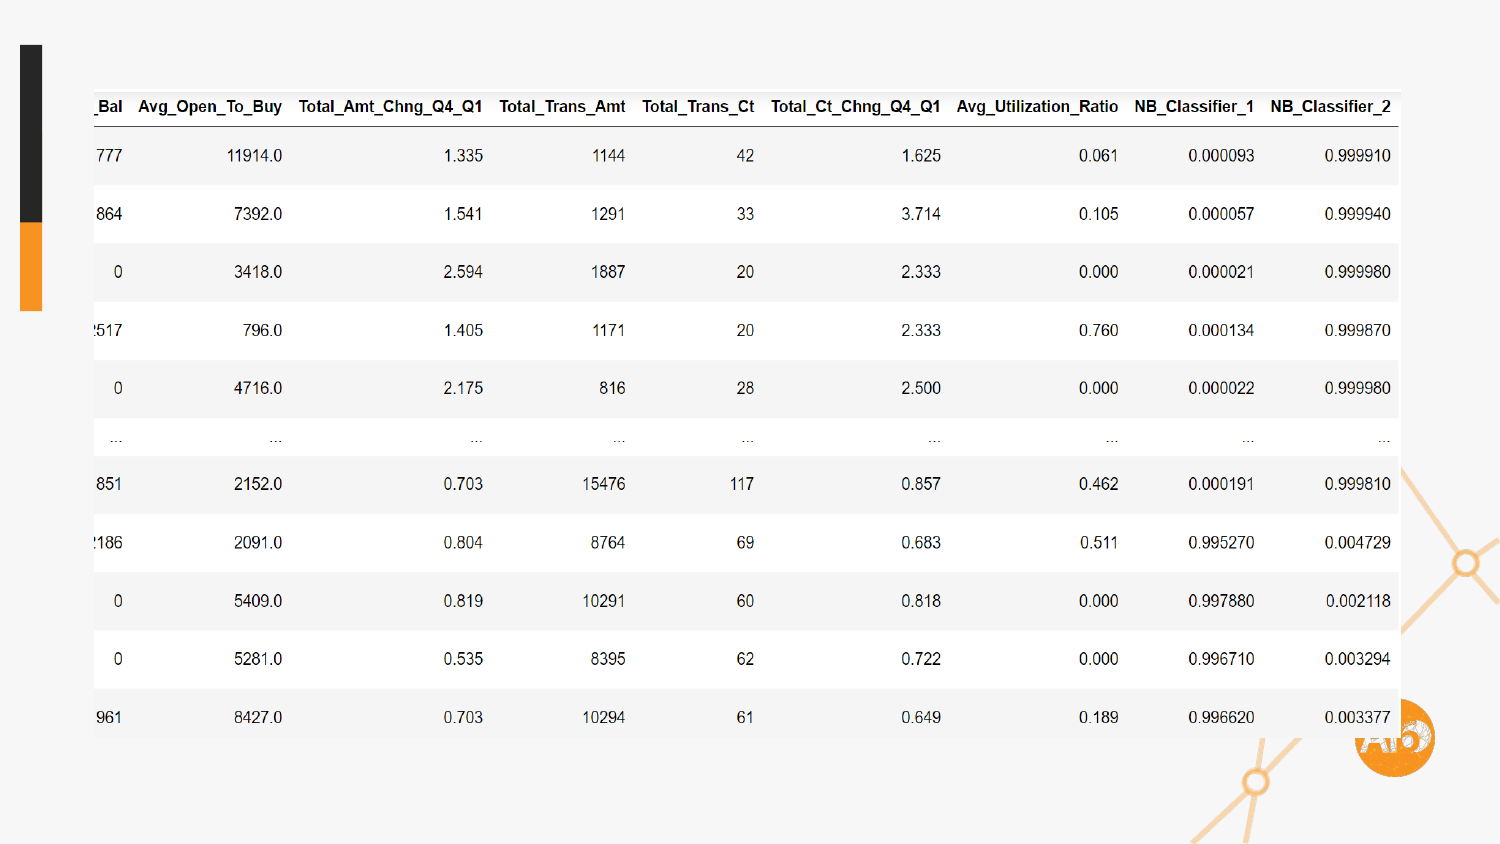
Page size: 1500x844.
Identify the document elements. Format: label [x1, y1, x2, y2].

picture [93, 88, 1500, 844]
